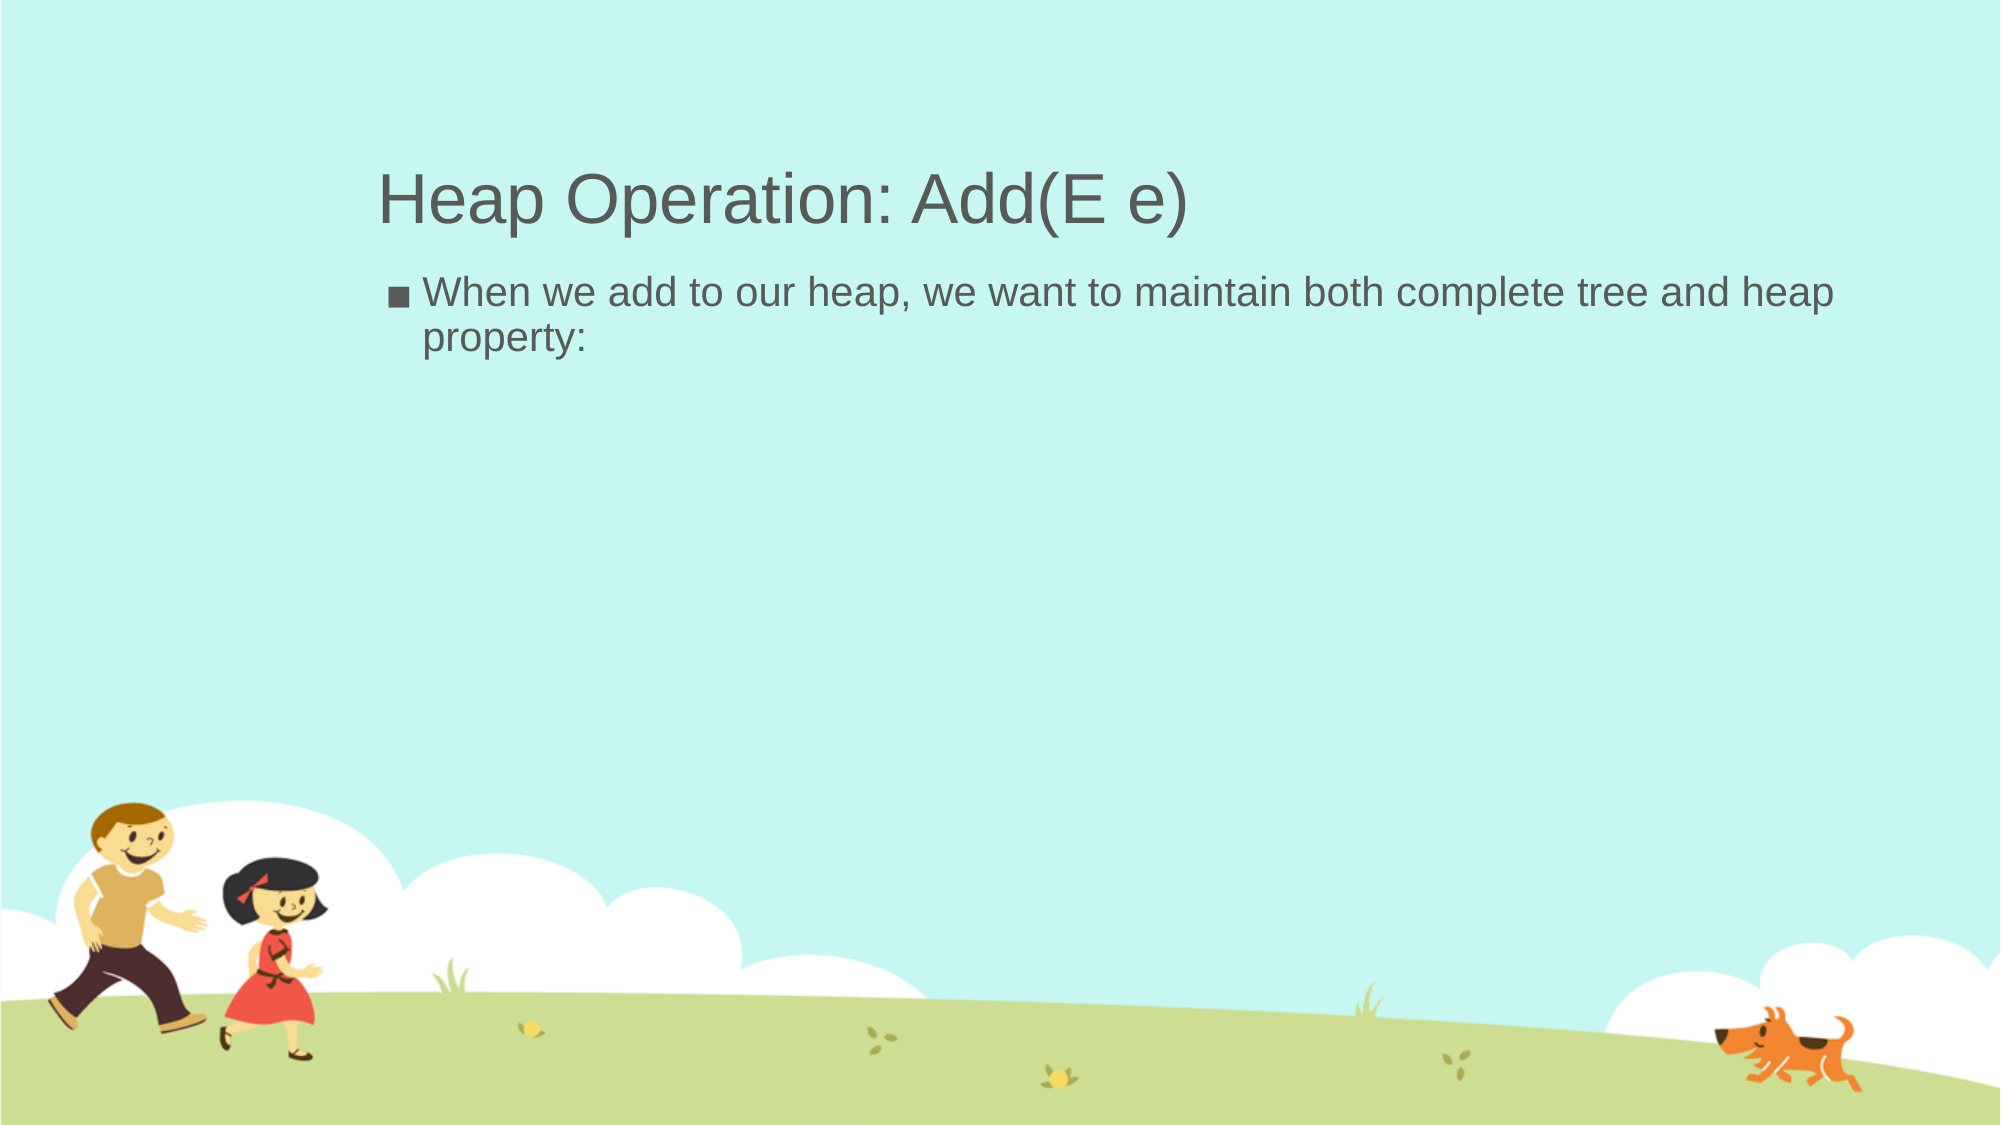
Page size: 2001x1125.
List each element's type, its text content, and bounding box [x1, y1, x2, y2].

picture [0, 0, 2001, 1125]
list When we add to our heap, we want to maintain both complete tree and heap property: [362, 262, 1900, 938]
title Heap Operation: Add(E e) [362, 50, 1900, 247]
